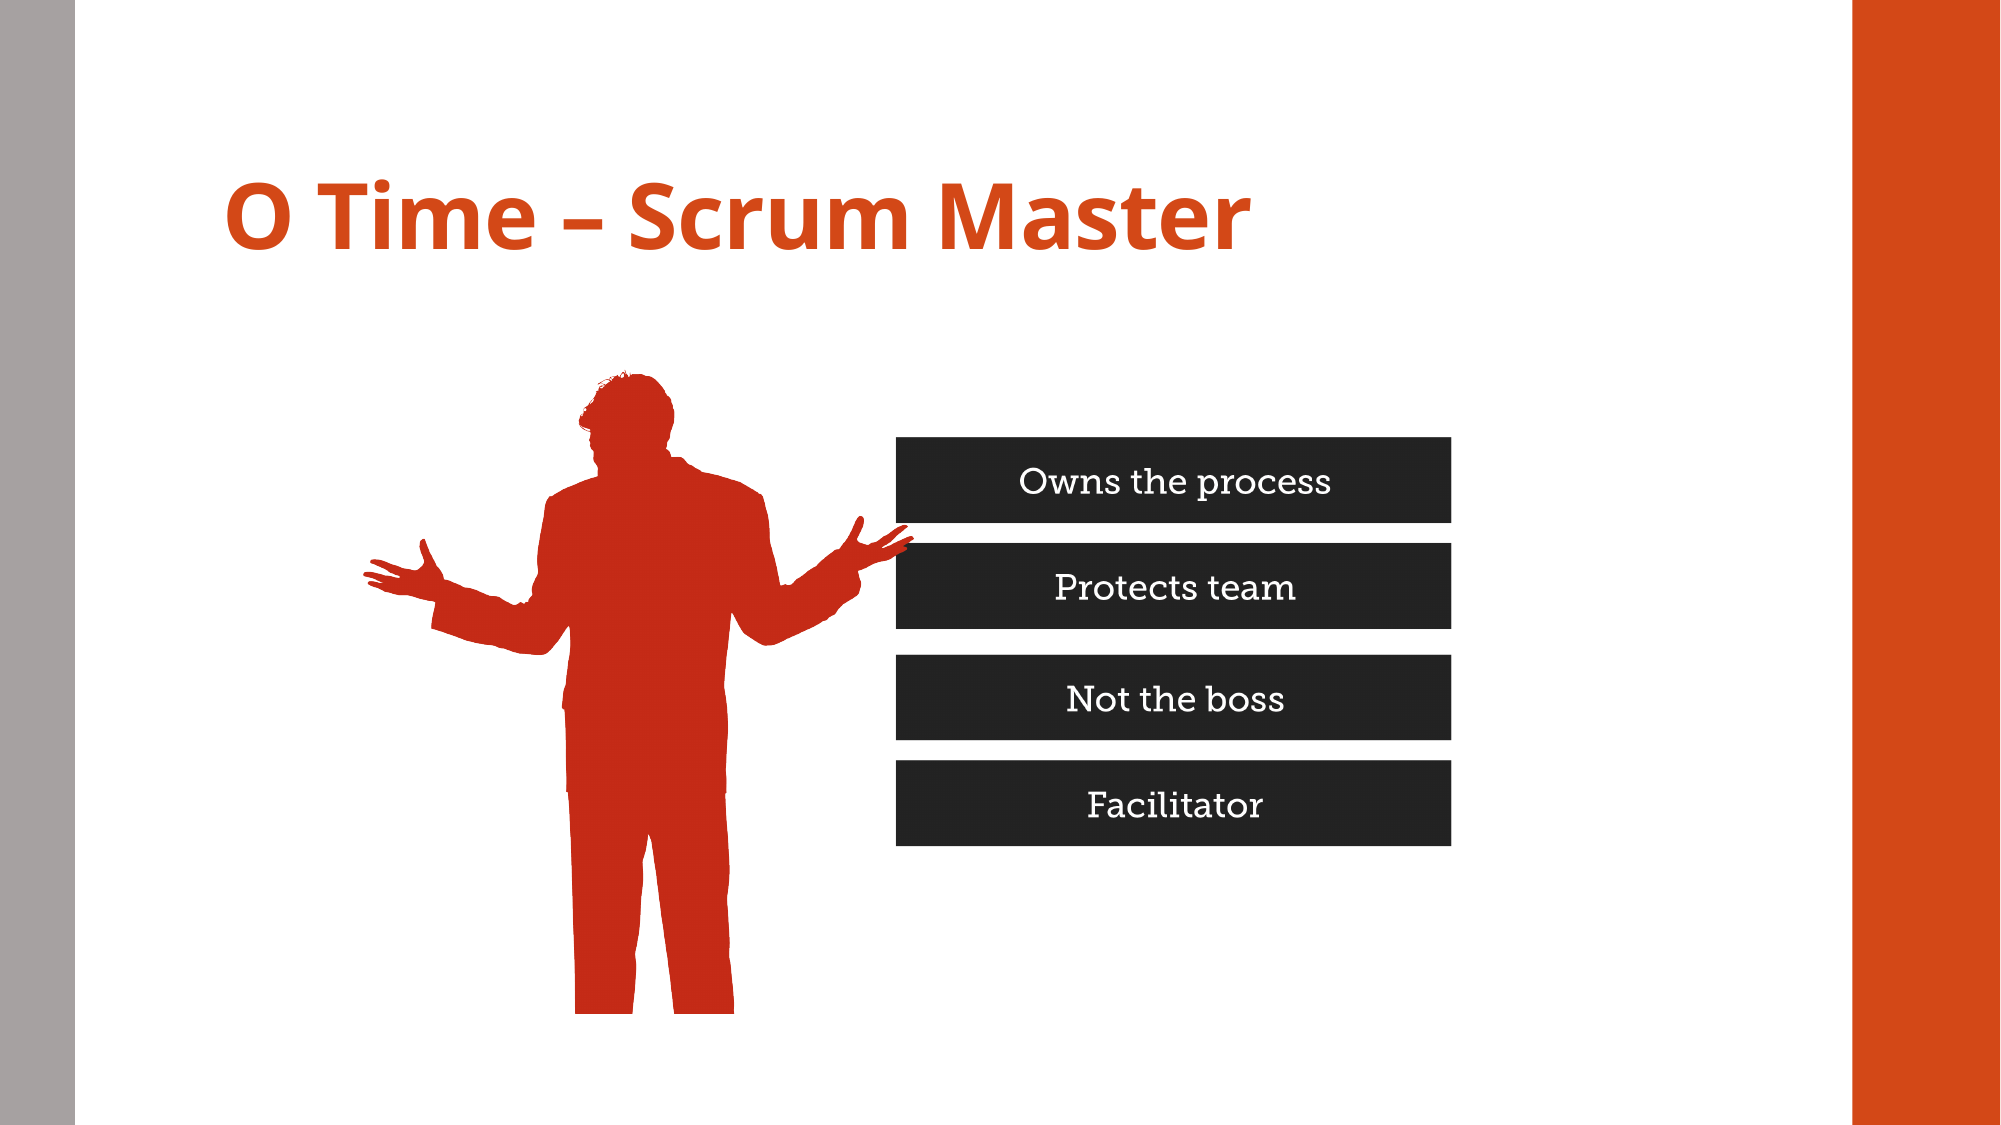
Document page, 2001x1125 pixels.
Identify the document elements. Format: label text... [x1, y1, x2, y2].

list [332, 299, 1492, 1015]
title O Time – Scrum Master [206, 48, 1797, 278]
